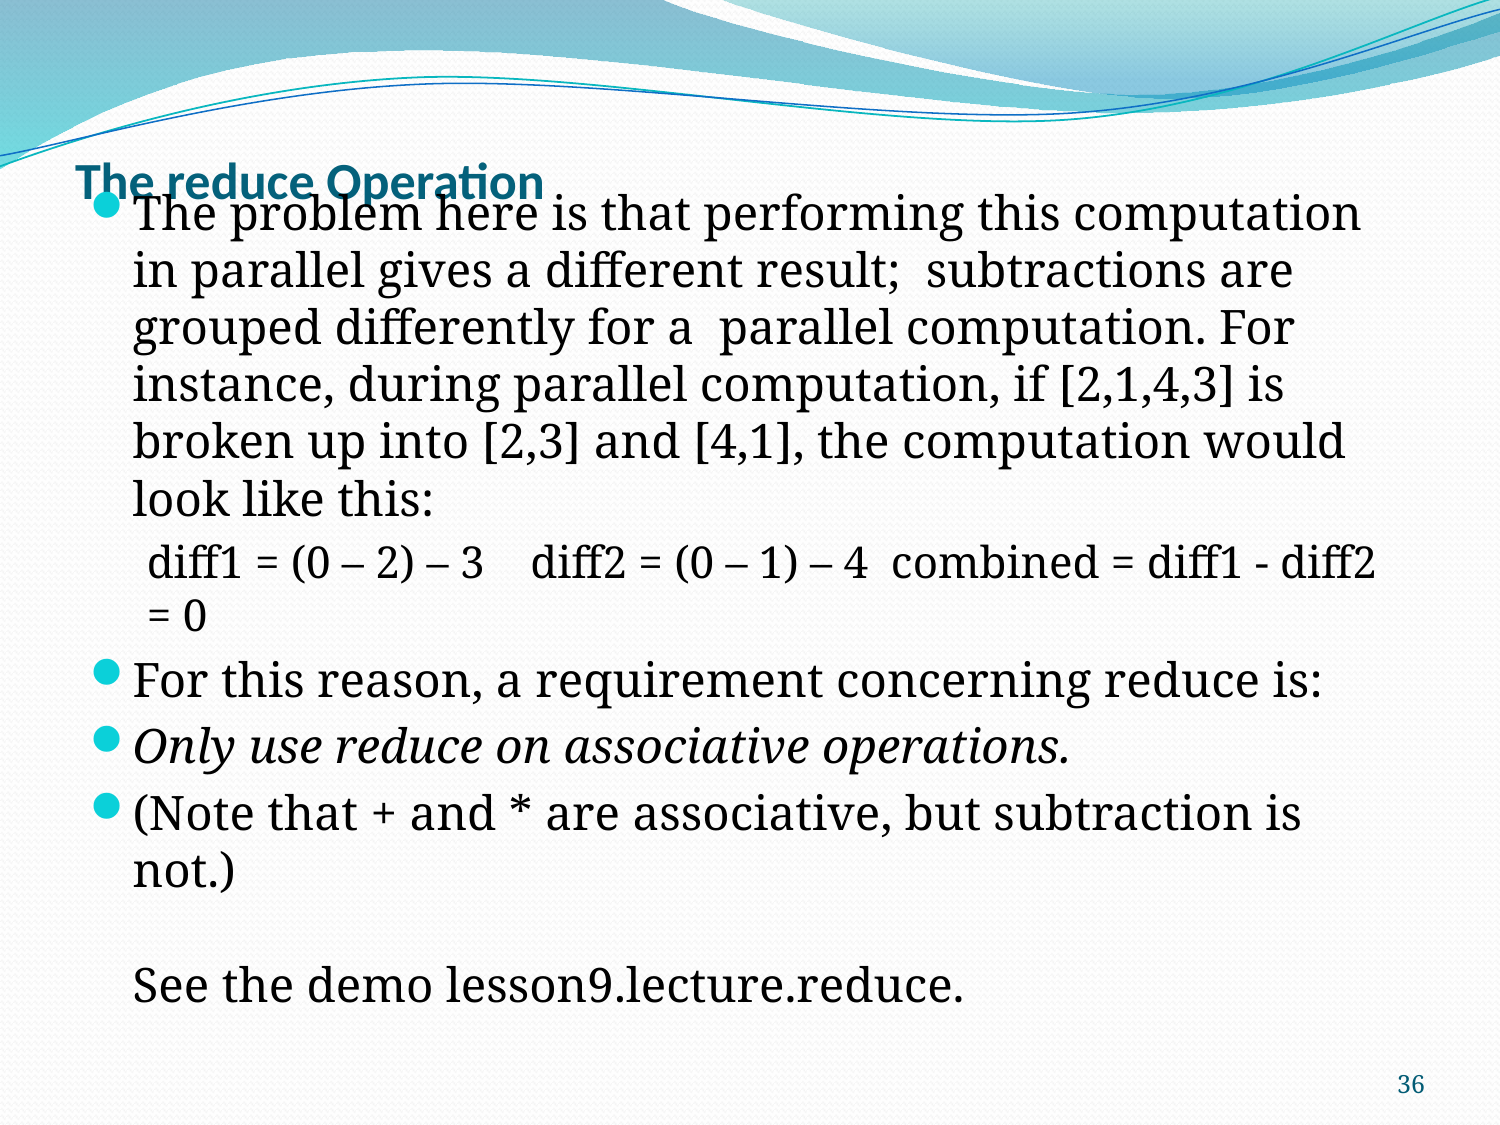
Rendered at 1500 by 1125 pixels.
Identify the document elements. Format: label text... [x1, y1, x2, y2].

slide_number 36 [1299, 1042, 1425, 1103]
list The problem here is that performing this computation in parallel gives a different result; subtractions are grouped differently for a parallel computation. For instance, during parallel computation, if [2,1,4,3] is broken up into [2,3] and [4,1], the computation would look like this: diff1 = (0 – 2) – 3 diff2 = (0 – 1) – 4 combined = diff1 - diff2 = 0 For this reason, a requirement concerning reduce is: Only use reduce on associative operations. (Note that + and * are associative, but subtraction is not.) See the demo lesson9.lecture.reduce. [75, 174, 1425, 1038]
title The reduce Operation [75, 137, 1425, 174]
